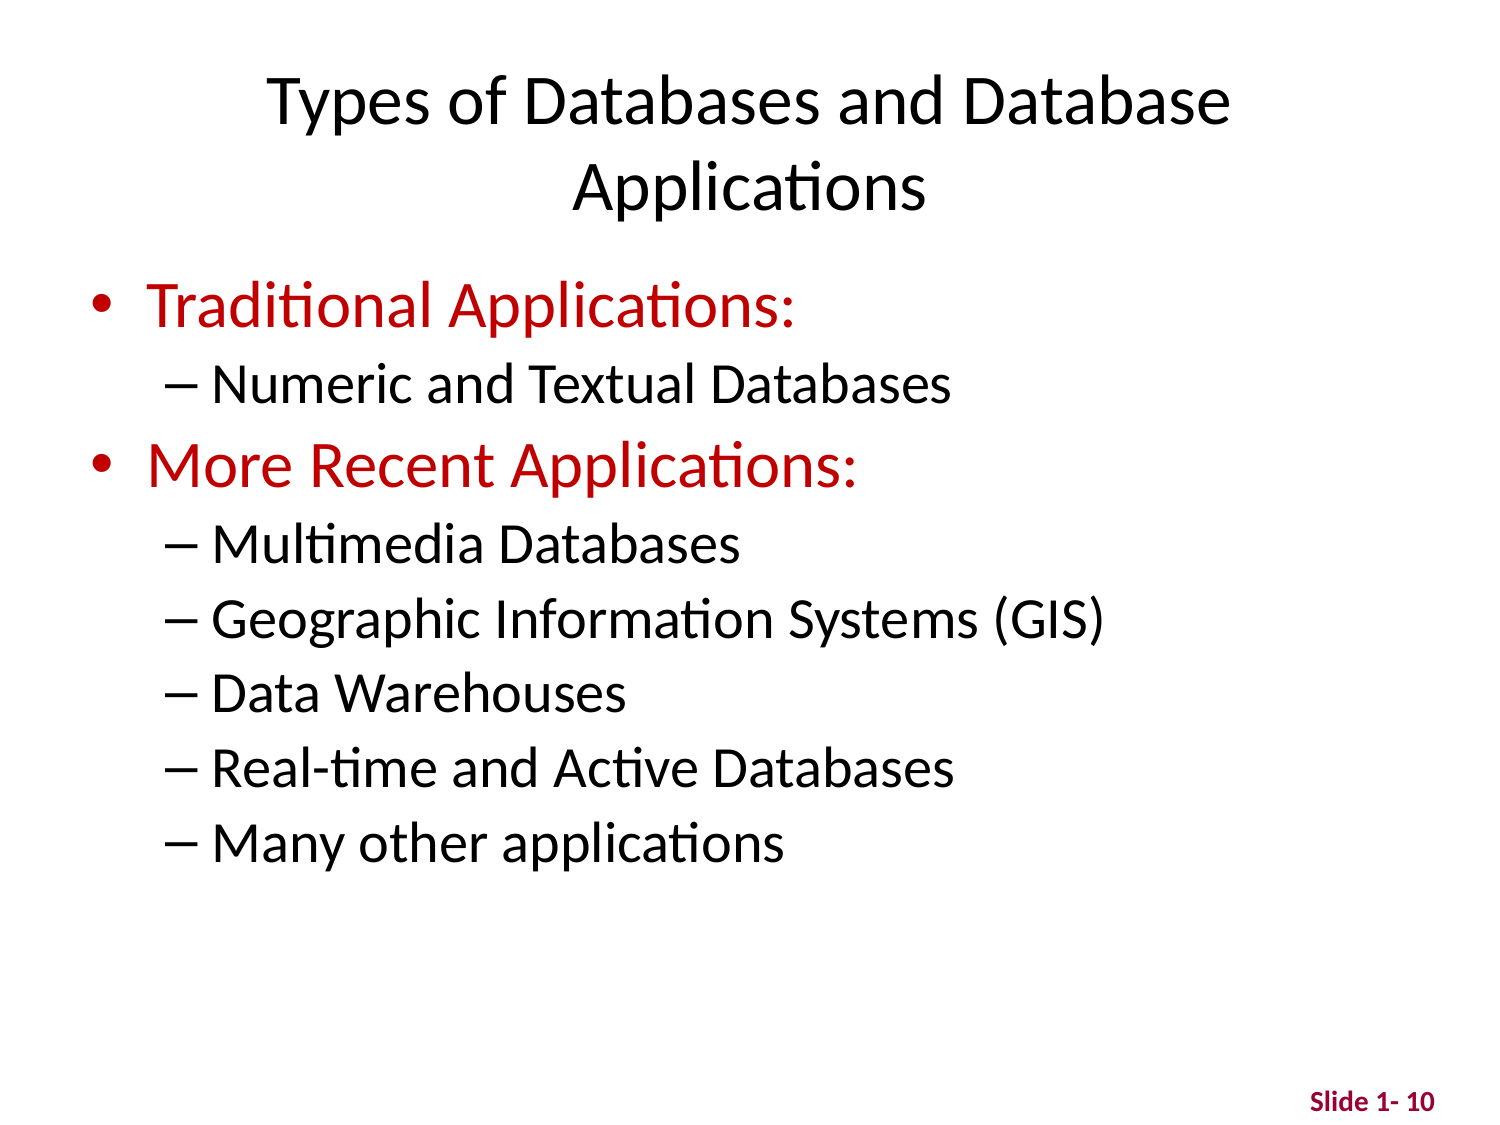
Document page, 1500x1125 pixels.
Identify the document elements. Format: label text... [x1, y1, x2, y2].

list Traditional Applications: Numeric and Textual Databases More Recent Applications: Multimedia Databases Geographic Information Systems (GIS) Data Warehouses Real-time and Active Databases Many other applications [75, 262, 1425, 1005]
title Types of Databases and Database Applications [75, 45, 1425, 233]
text_box Slide 1- 10 [1137, 1049, 1450, 1125]
